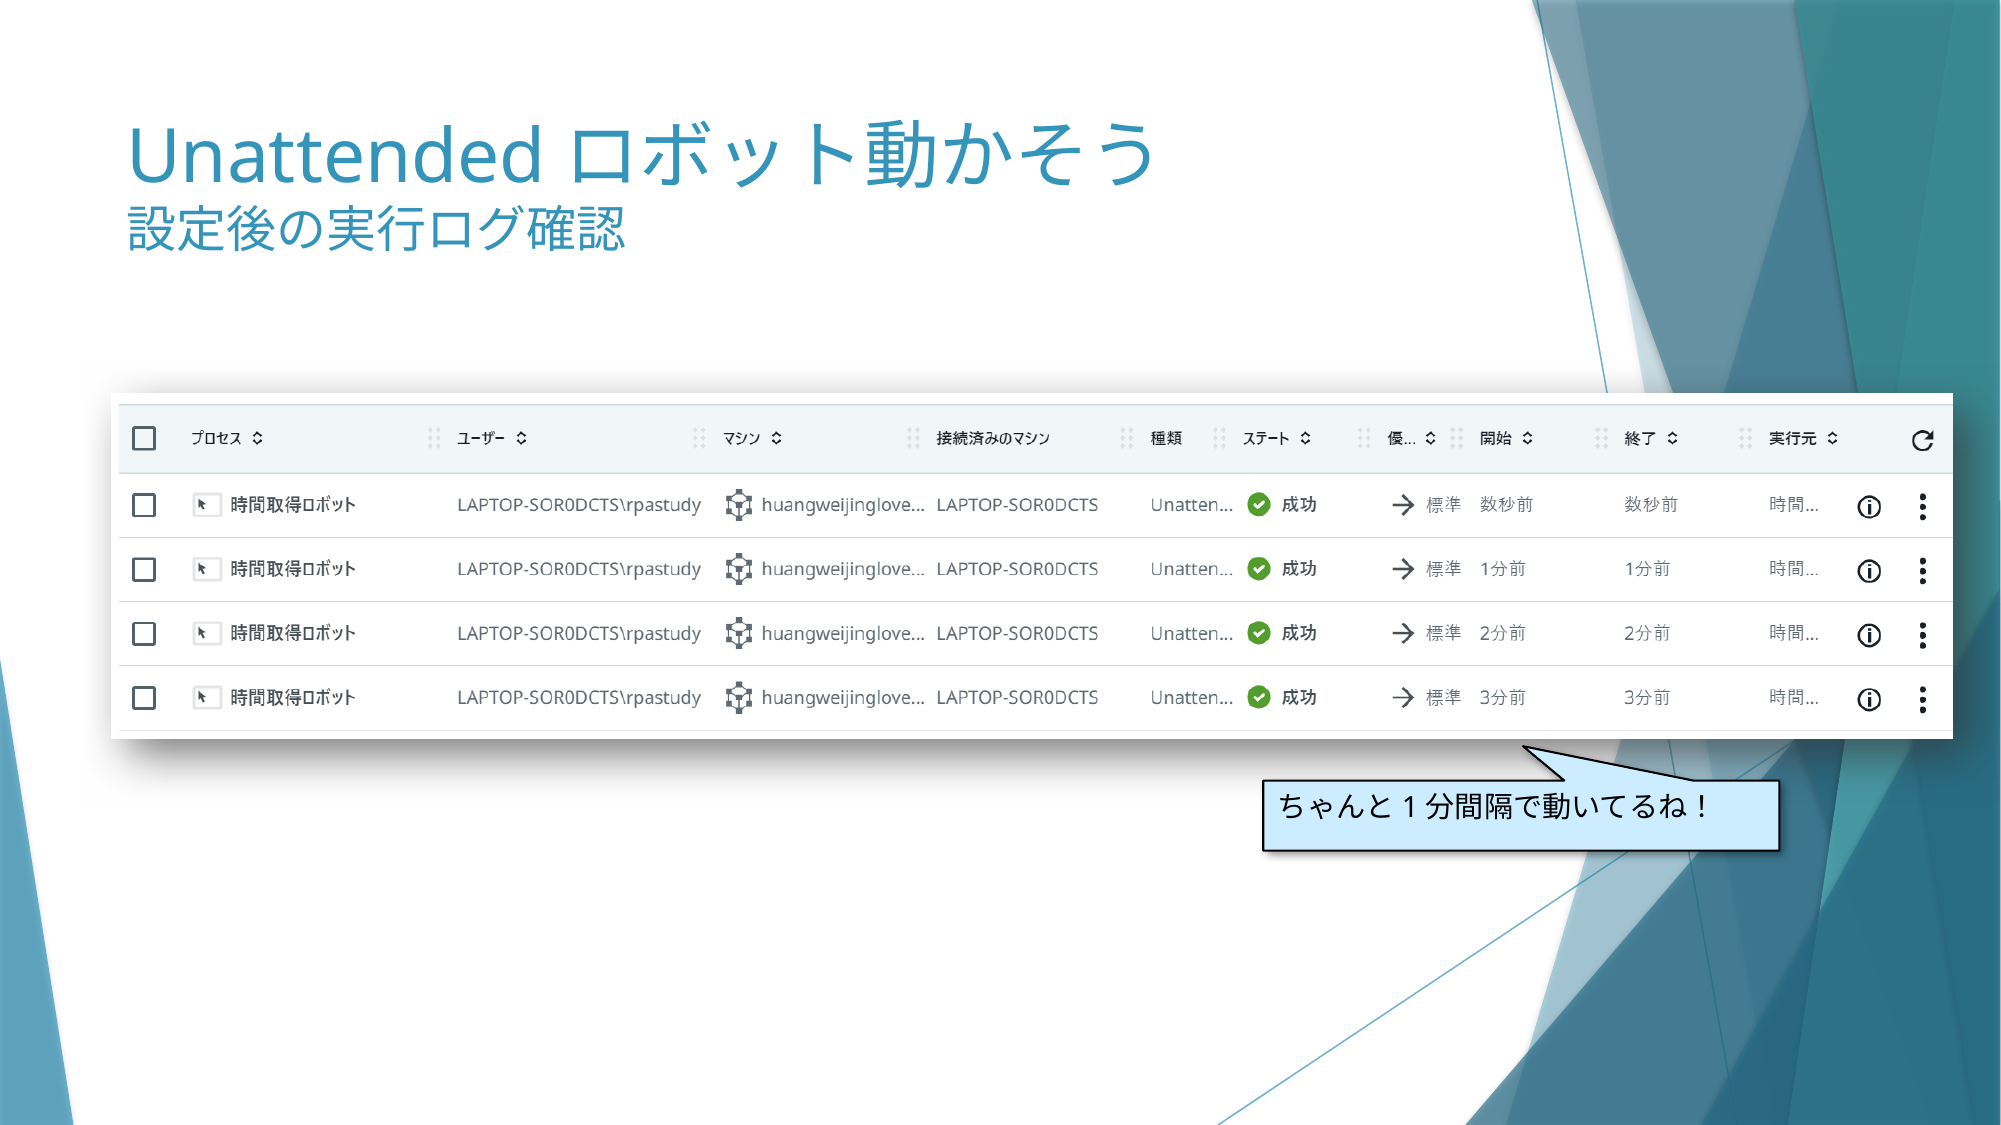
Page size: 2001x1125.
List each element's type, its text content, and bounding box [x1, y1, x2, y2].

title Unattendedロボット動かそう 設定後の実行ログ確認 [111, 99, 1522, 317]
picture [110, 393, 1953, 739]
text_box ちゃんと1分間隔で動いてるね！ [1261, 750, 1782, 853]
